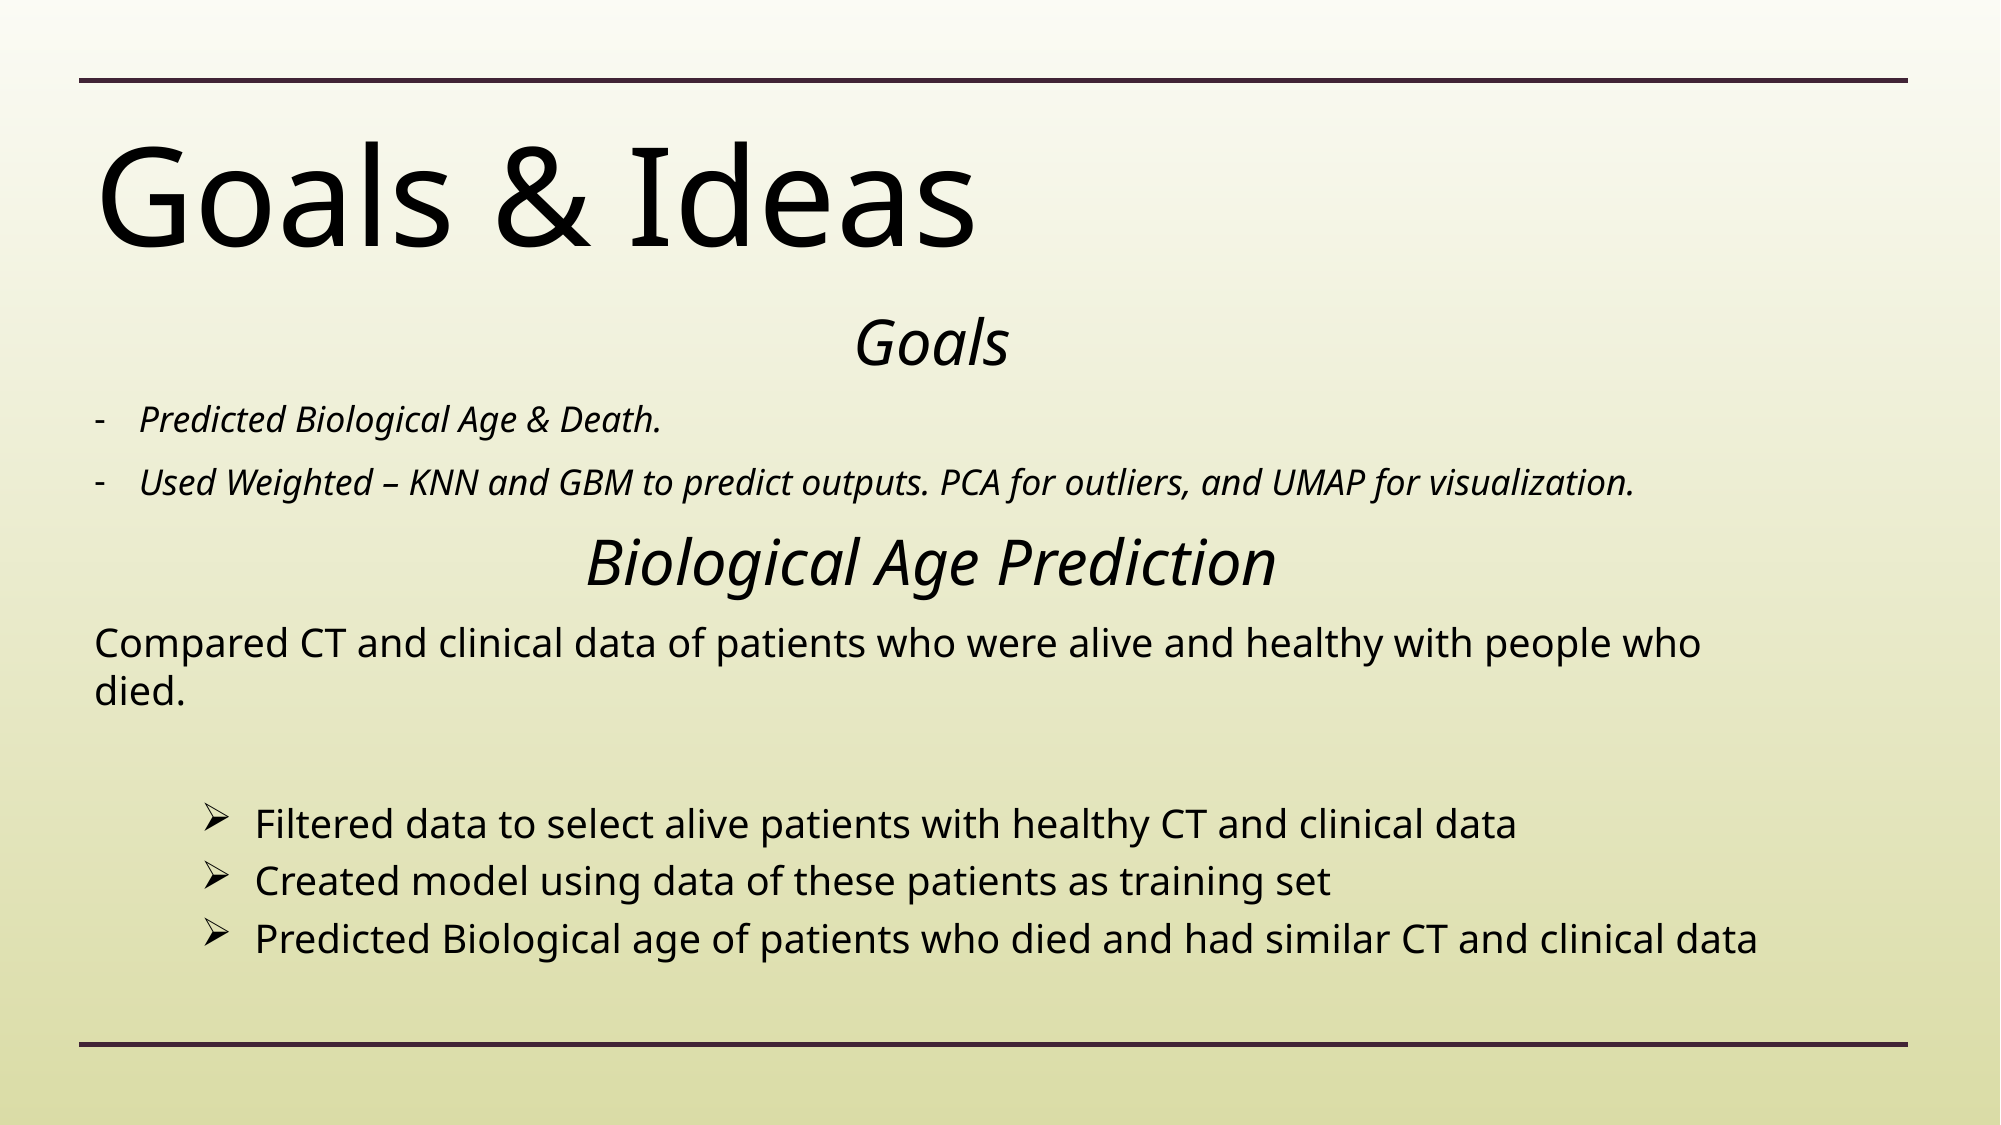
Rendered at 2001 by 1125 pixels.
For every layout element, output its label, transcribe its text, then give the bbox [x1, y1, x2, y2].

list Goals Predicted Biological Age & Death. Used Weighted – KNN and GBM to predict outputs. PCA for outliers, and UMAP for visualization. Biological Age Prediction Compared CT and clinical data of patients who were alive and healthy with people who died. Filtered data to select alive patients with healthy CT and clinical data Created model using data of these patients as training set Predicted Biological age of patients who died and had similar CT and clinical data [79, 294, 1786, 987]
title Goals & Ideas [79, 111, 1668, 273]
